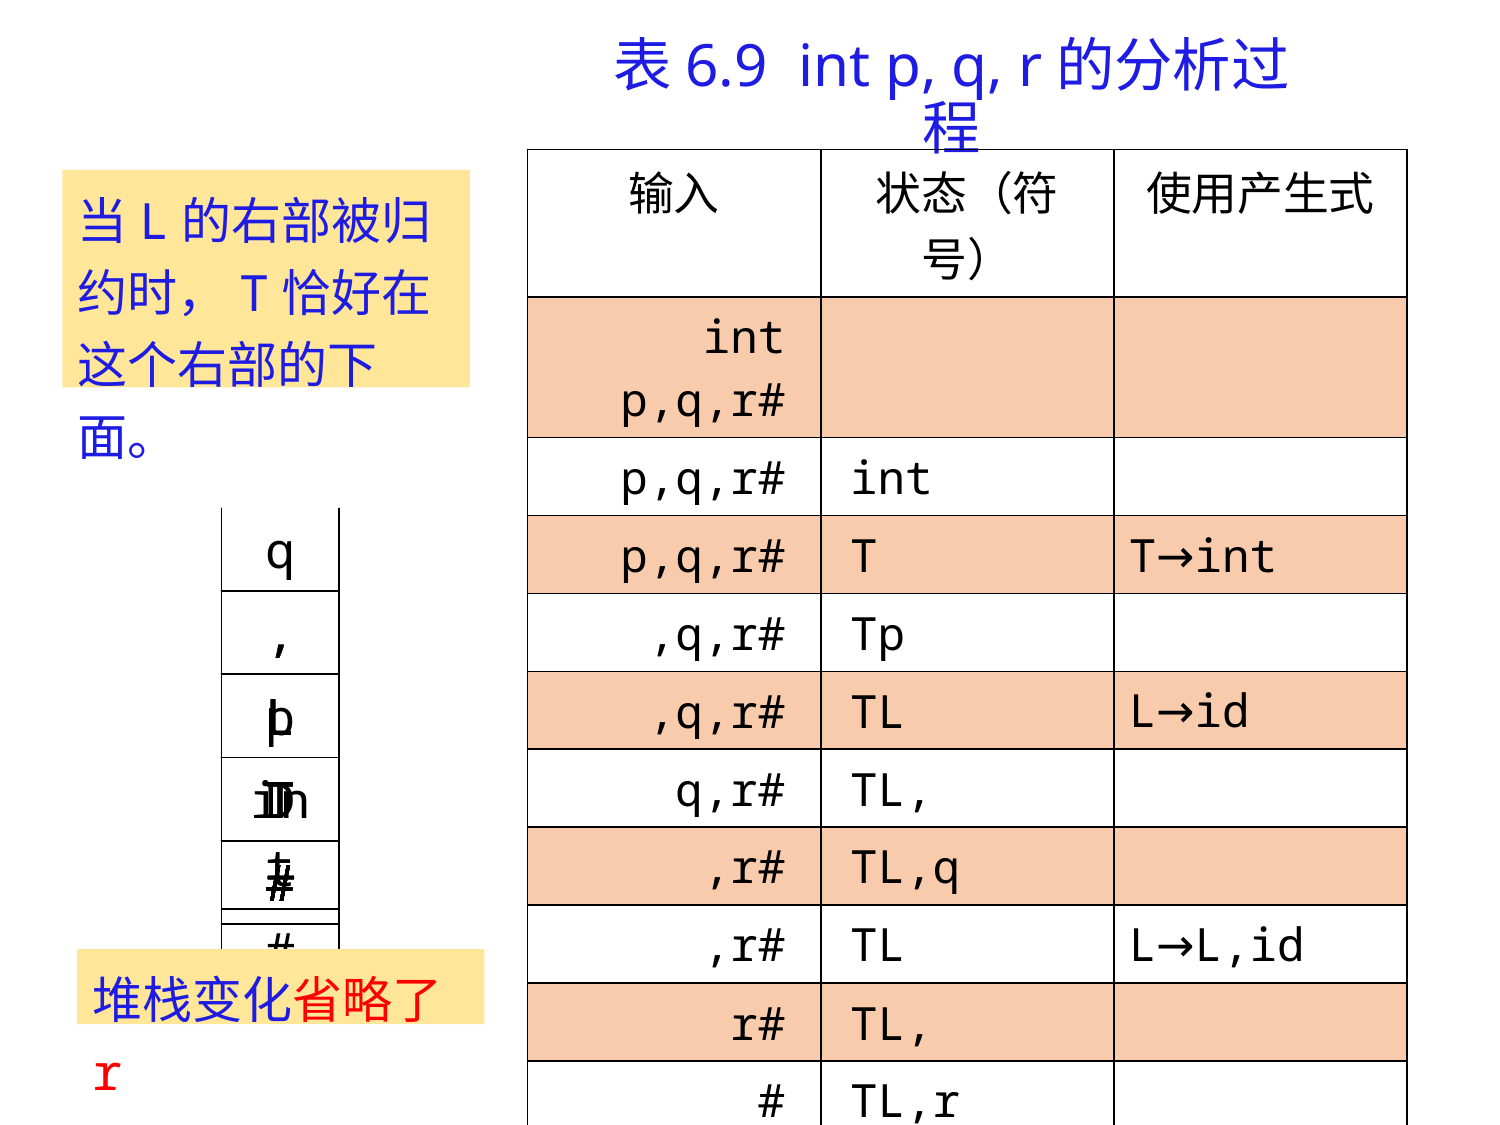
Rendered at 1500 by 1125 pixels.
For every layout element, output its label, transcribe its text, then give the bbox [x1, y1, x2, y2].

table_cell ,r# [528, 828, 820, 904]
table_cell TL, [822, 750, 1113, 826]
table_cell ,q,r# [528, 594, 820, 671]
table_cell [222, 675, 338, 757]
table_cell int [822, 438, 1113, 515]
text_box 堆栈变化省略了r [77, 949, 485, 1025]
table_cell [1115, 1062, 1406, 1125]
table_header 输入 [528, 150, 820, 296]
table_cell int p,q,r# [528, 298, 820, 437]
table_cell # [222, 925, 338, 949]
table_cell [1115, 828, 1406, 904]
list 当L的右部被归约时，T恰好在这个右部的下面。 [62, 169, 471, 388]
table_cell ,q,r# [528, 672, 820, 748]
table_cell [1115, 750, 1406, 826]
table_cell L→id [1115, 672, 1406, 748]
table_cell T→int [1115, 516, 1406, 593]
table_cell TL [822, 906, 1113, 982]
table_cell r# [528, 984, 820, 1060]
table_cell [1115, 594, 1406, 671]
title 表6.9 int p, q, r的分析过程 [583, 35, 1320, 149]
table_cell [222, 592, 338, 673]
table_cell T [822, 516, 1113, 593]
table_cell TL,q [822, 828, 1113, 904]
table_cell # [222, 842, 338, 923]
table_cell q,r# [528, 750, 820, 826]
table_cell TL, [822, 984, 1113, 1060]
table_cell [1115, 438, 1406, 515]
table_cell TL [822, 672, 1113, 748]
table_cell # [528, 1062, 820, 1125]
table_cell ,r# [528, 906, 820, 982]
table_cell [1115, 298, 1406, 437]
table_cell D [222, 758, 338, 840]
table_header [222, 508, 338, 590]
table_cell Tp [822, 594, 1113, 671]
table_header 使用产生式 [1115, 150, 1406, 296]
table_cell p,q,r# [528, 438, 820, 515]
table_cell TL,r [822, 1062, 1113, 1125]
table_header 状态（符号） [822, 150, 1113, 296]
table_cell p,q,r# [528, 516, 820, 593]
table_cell L→L,id [1115, 906, 1406, 982]
table_cell [822, 298, 1113, 437]
table_cell [1115, 984, 1406, 1060]
